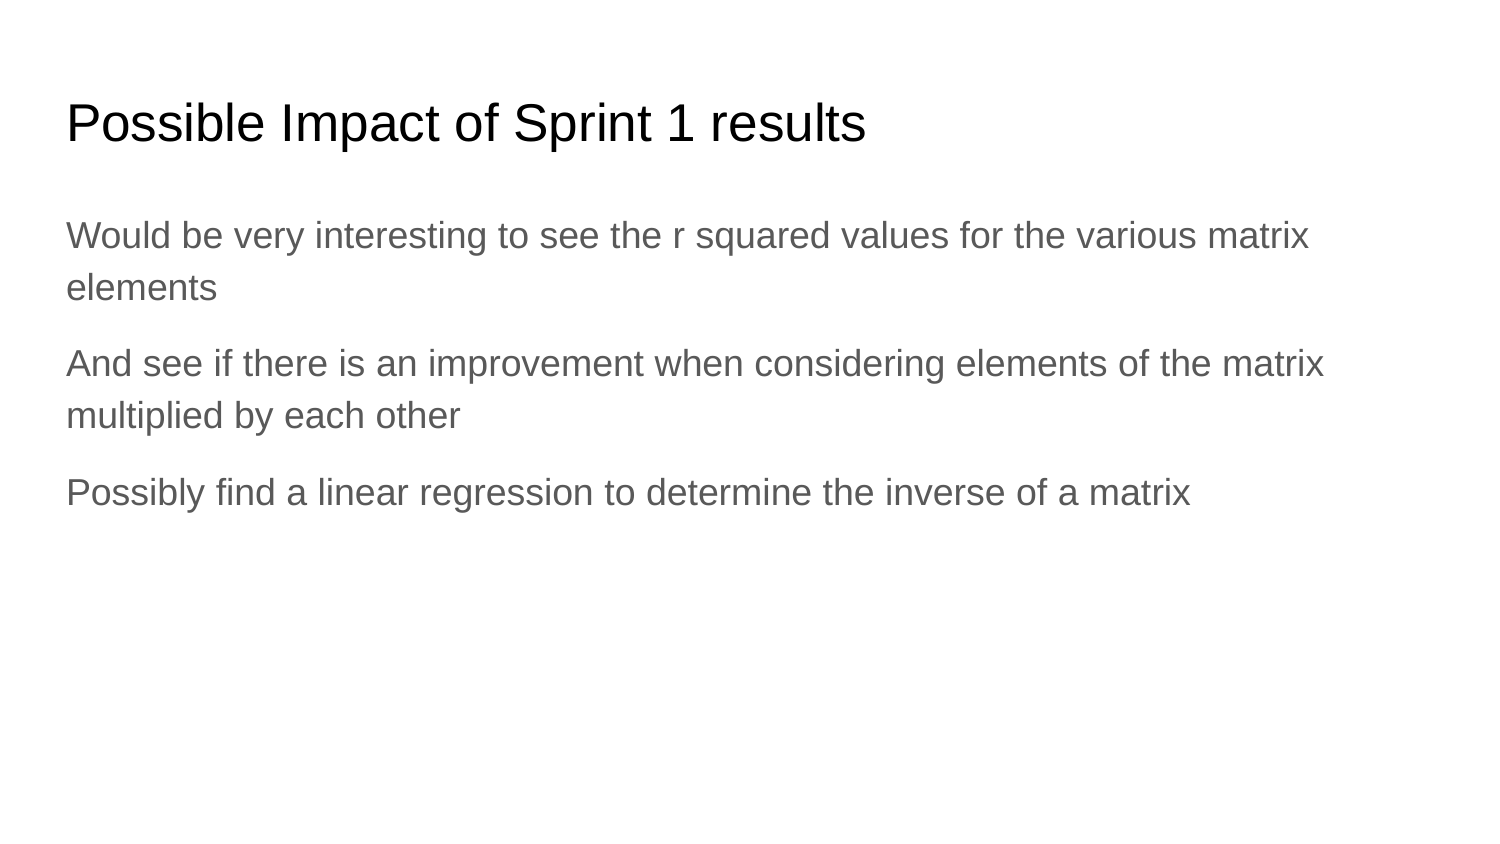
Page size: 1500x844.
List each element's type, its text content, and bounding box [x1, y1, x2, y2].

title Possible Impact of Sprint 1 results [51, 72, 1449, 167]
list Would be very interesting to see the r squared values for the various matrix elements And see if there is an improvement when considering elements of the matrix multiplied by each other Possibly find a linear regression to determine the inverse of a matrix [51, 189, 1449, 750]
